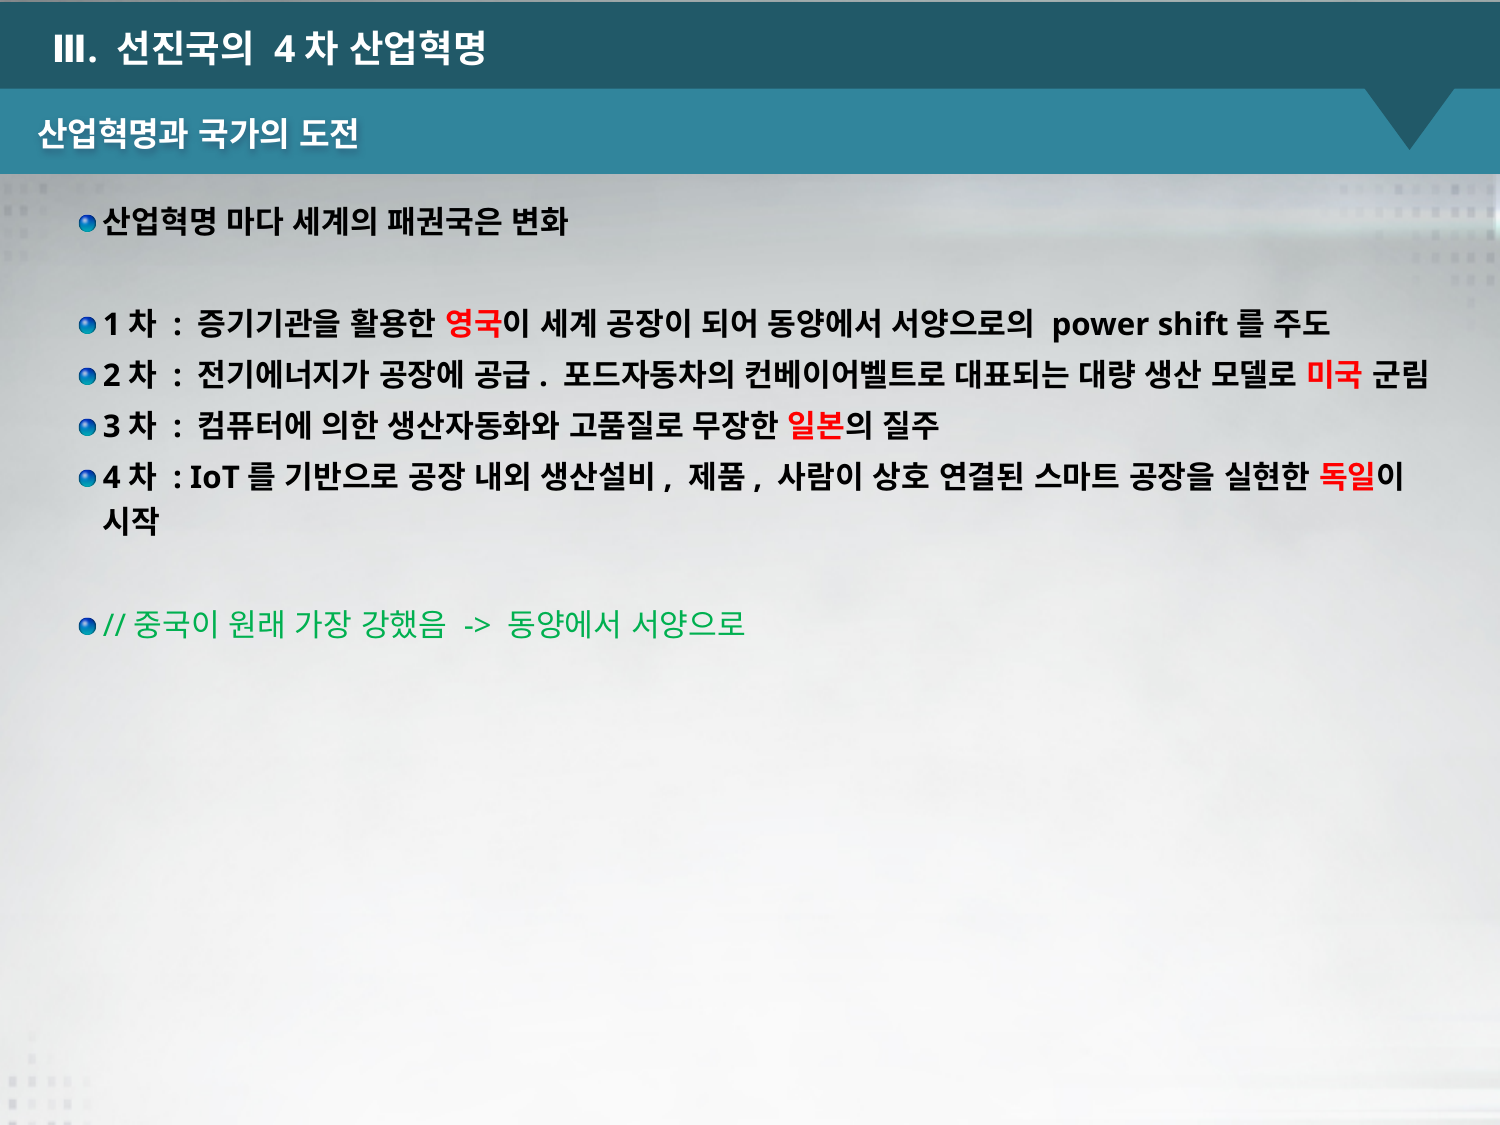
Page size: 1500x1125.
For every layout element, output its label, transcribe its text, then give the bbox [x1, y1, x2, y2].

title 산업혁명과 국가의 도전 [17, 93, 1357, 166]
text_box Ⅲ. 선진국의 4차 산업혁명 [36, 17, 503, 78]
list 산업혁명 마다 세계의 패권국은 변화 1차 : 증기기관을 활용한 영국이 세계 공장이 되어 동양에서 서양으로의 power shift를 주도 2차 : 전기에너지가 공장에 공급. 포드자동차의 컨베이어벨트로 대표되는 대량 생산 모델로 미국 군림 3차 : 컴퓨터에 의한 생산자동화와 고품질로 무장한 일본의 질주 4차 : IoT를 기반으로 공장 내외 생산설비, 제품, 사람이 상호 연결된 스마트 공장을 실현한 독일이 시작 //중국이 원래 가장 강했음 -> 동양에서 서양으로 [53, 184, 1471, 835]
picture [0, 174, 1500, 1125]
